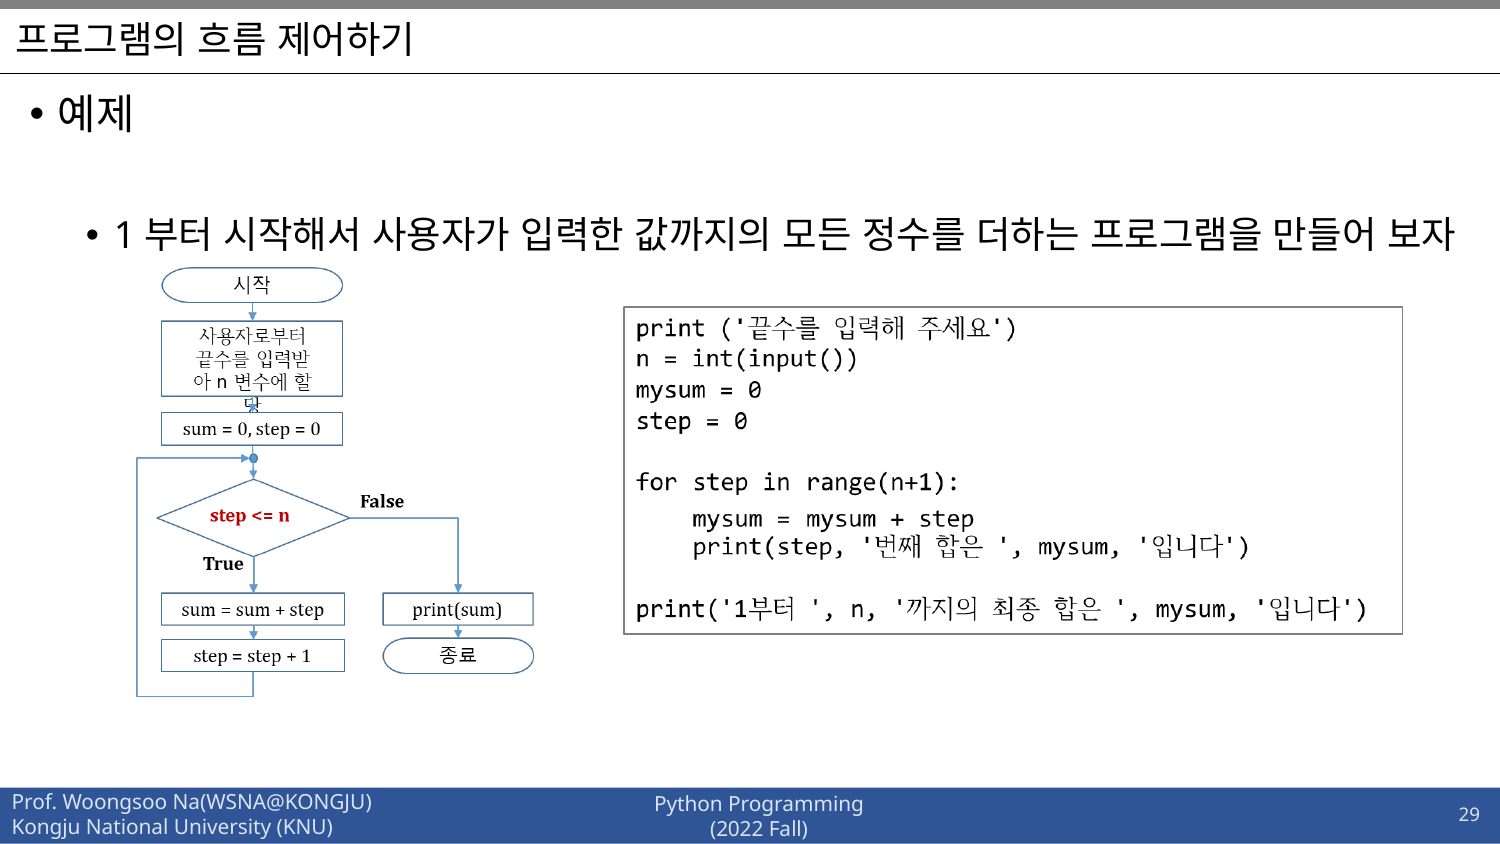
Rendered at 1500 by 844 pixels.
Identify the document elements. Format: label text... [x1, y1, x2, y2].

slide_number 29 [1157, 792, 1495, 838]
list 예제 1부터 시작해서 사용자가 입력한 값까지의 모든 정수를 더하는 프로그램을 만들어 보자 [14, 86, 1491, 781]
title 프로그램의 흐름 제어하기 [0, 9, 1314, 74]
picture [619, 302, 1403, 639]
picture [136, 267, 534, 697]
